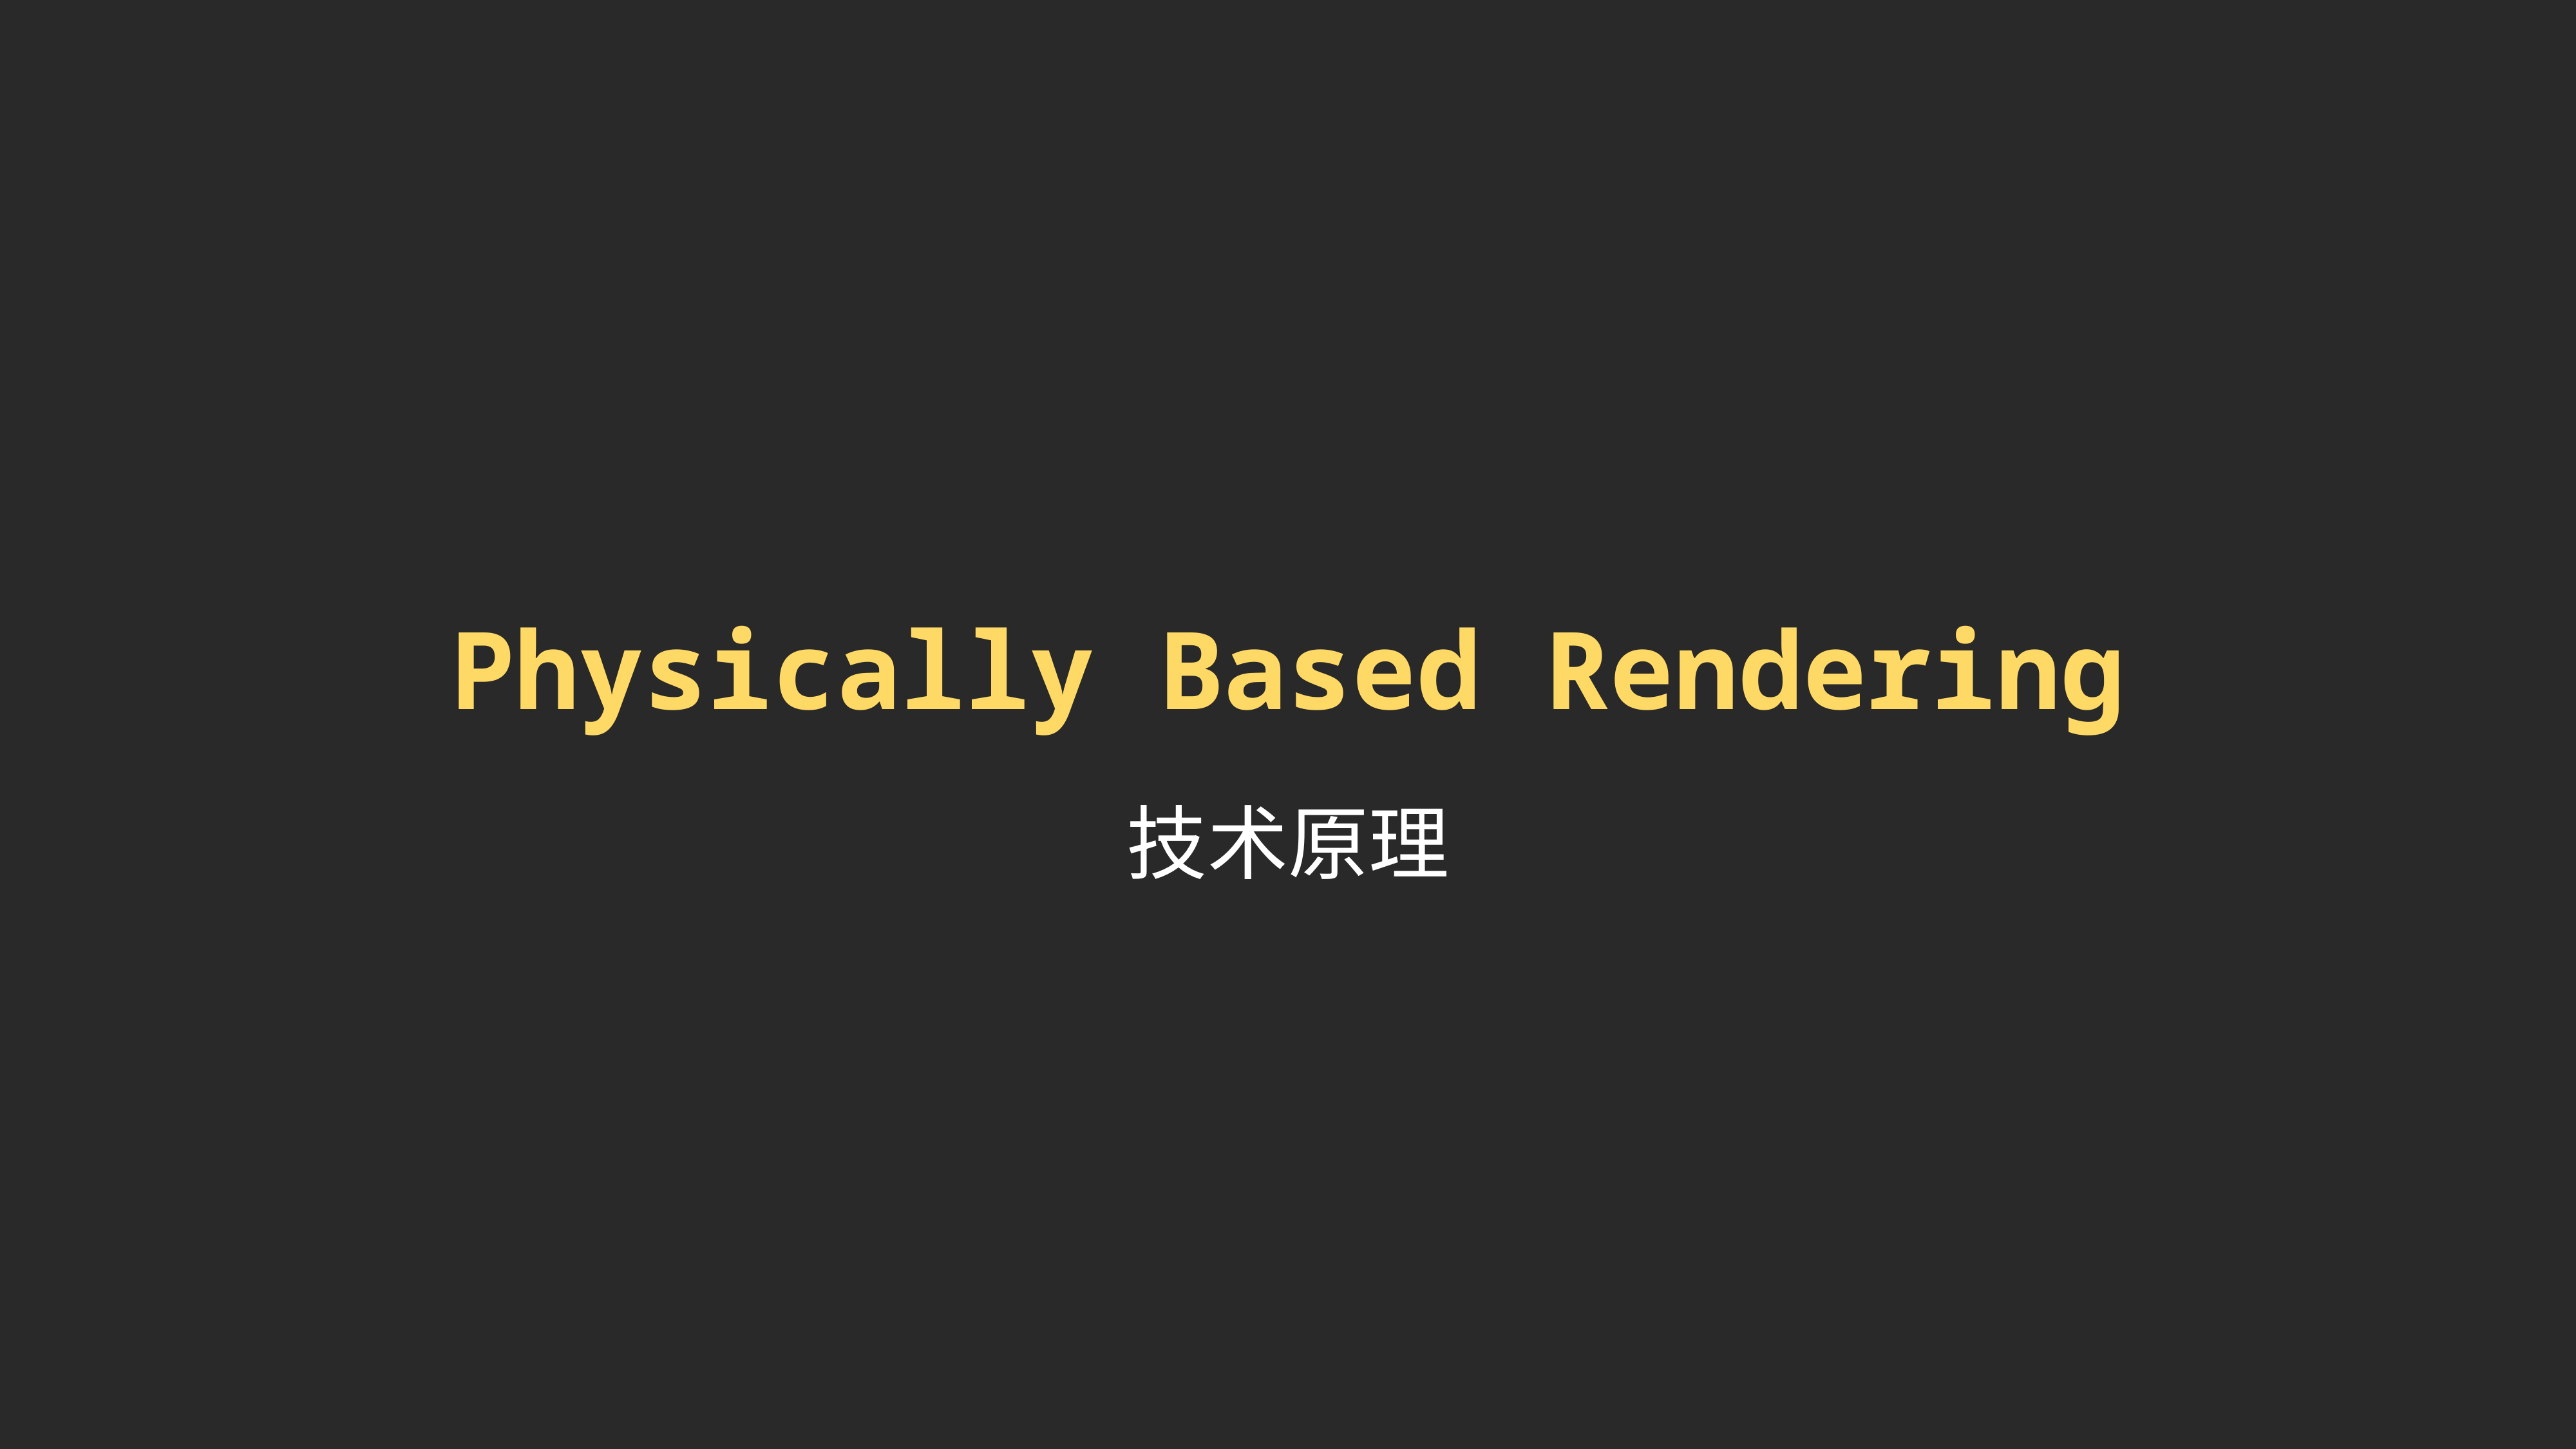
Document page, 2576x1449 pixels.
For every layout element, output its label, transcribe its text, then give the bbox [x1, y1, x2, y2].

text_box Physically Based Rendering [445, 596, 2131, 736]
text_box 技术原理 [461, 786, 2115, 895]
